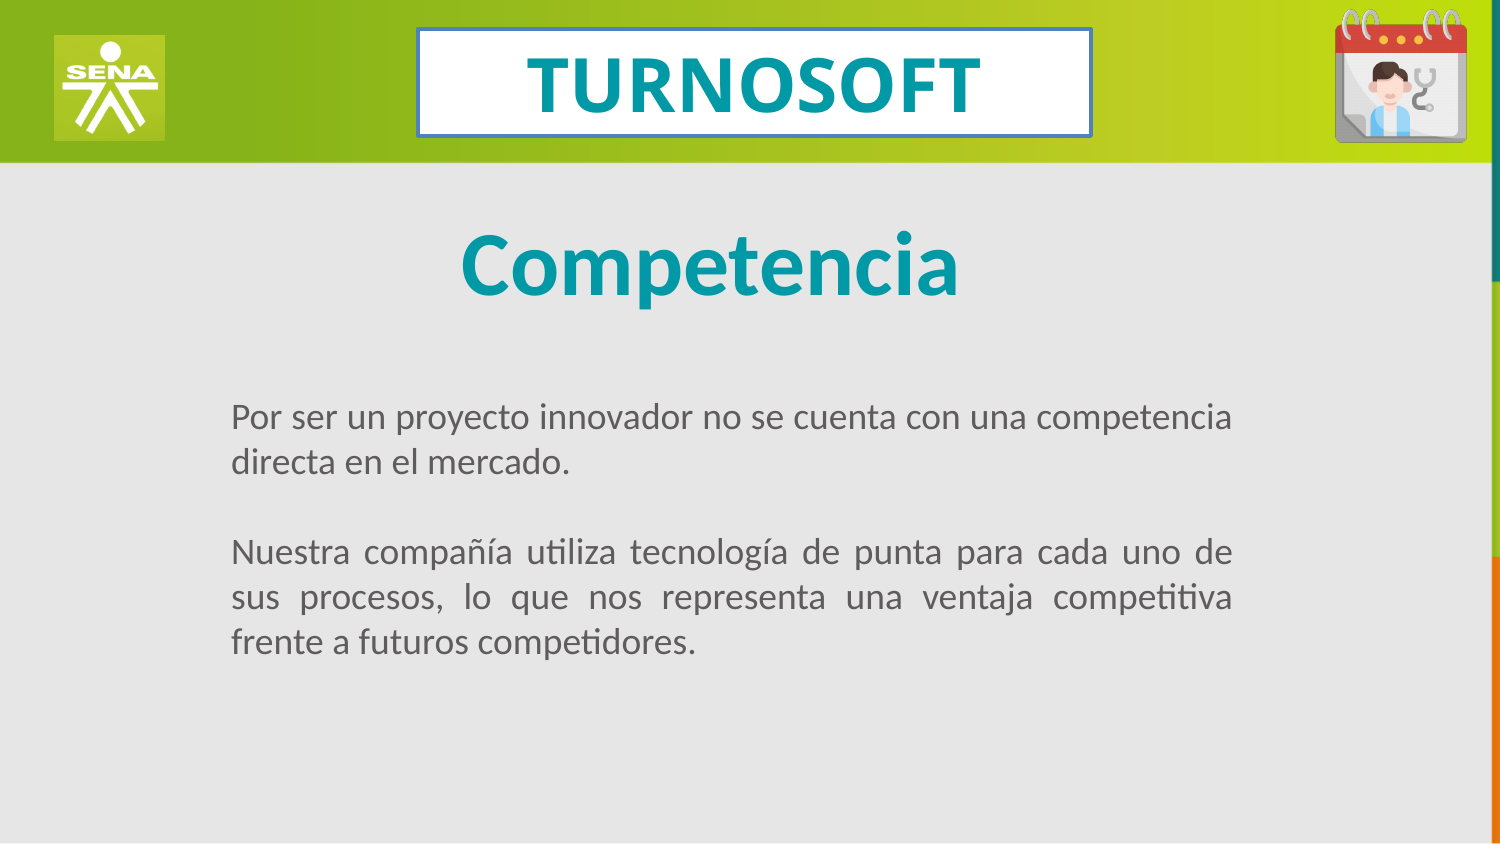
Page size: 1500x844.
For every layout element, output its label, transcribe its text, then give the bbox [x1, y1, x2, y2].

picture [0, 0, 1500, 844]
text_box TURNOSOFT [416, 27, 1093, 138]
text_box Competencia [447, 196, 1042, 322]
text_box Por ser un proyecto innovador no se cuenta con una competencia directa en el mercado. Nuestra compañía utiliza tecnología de punta para cada uno de sus procesos, lo que nos representa una ventaja competitiva frente a futuros competidores. [216, 384, 1249, 669]
